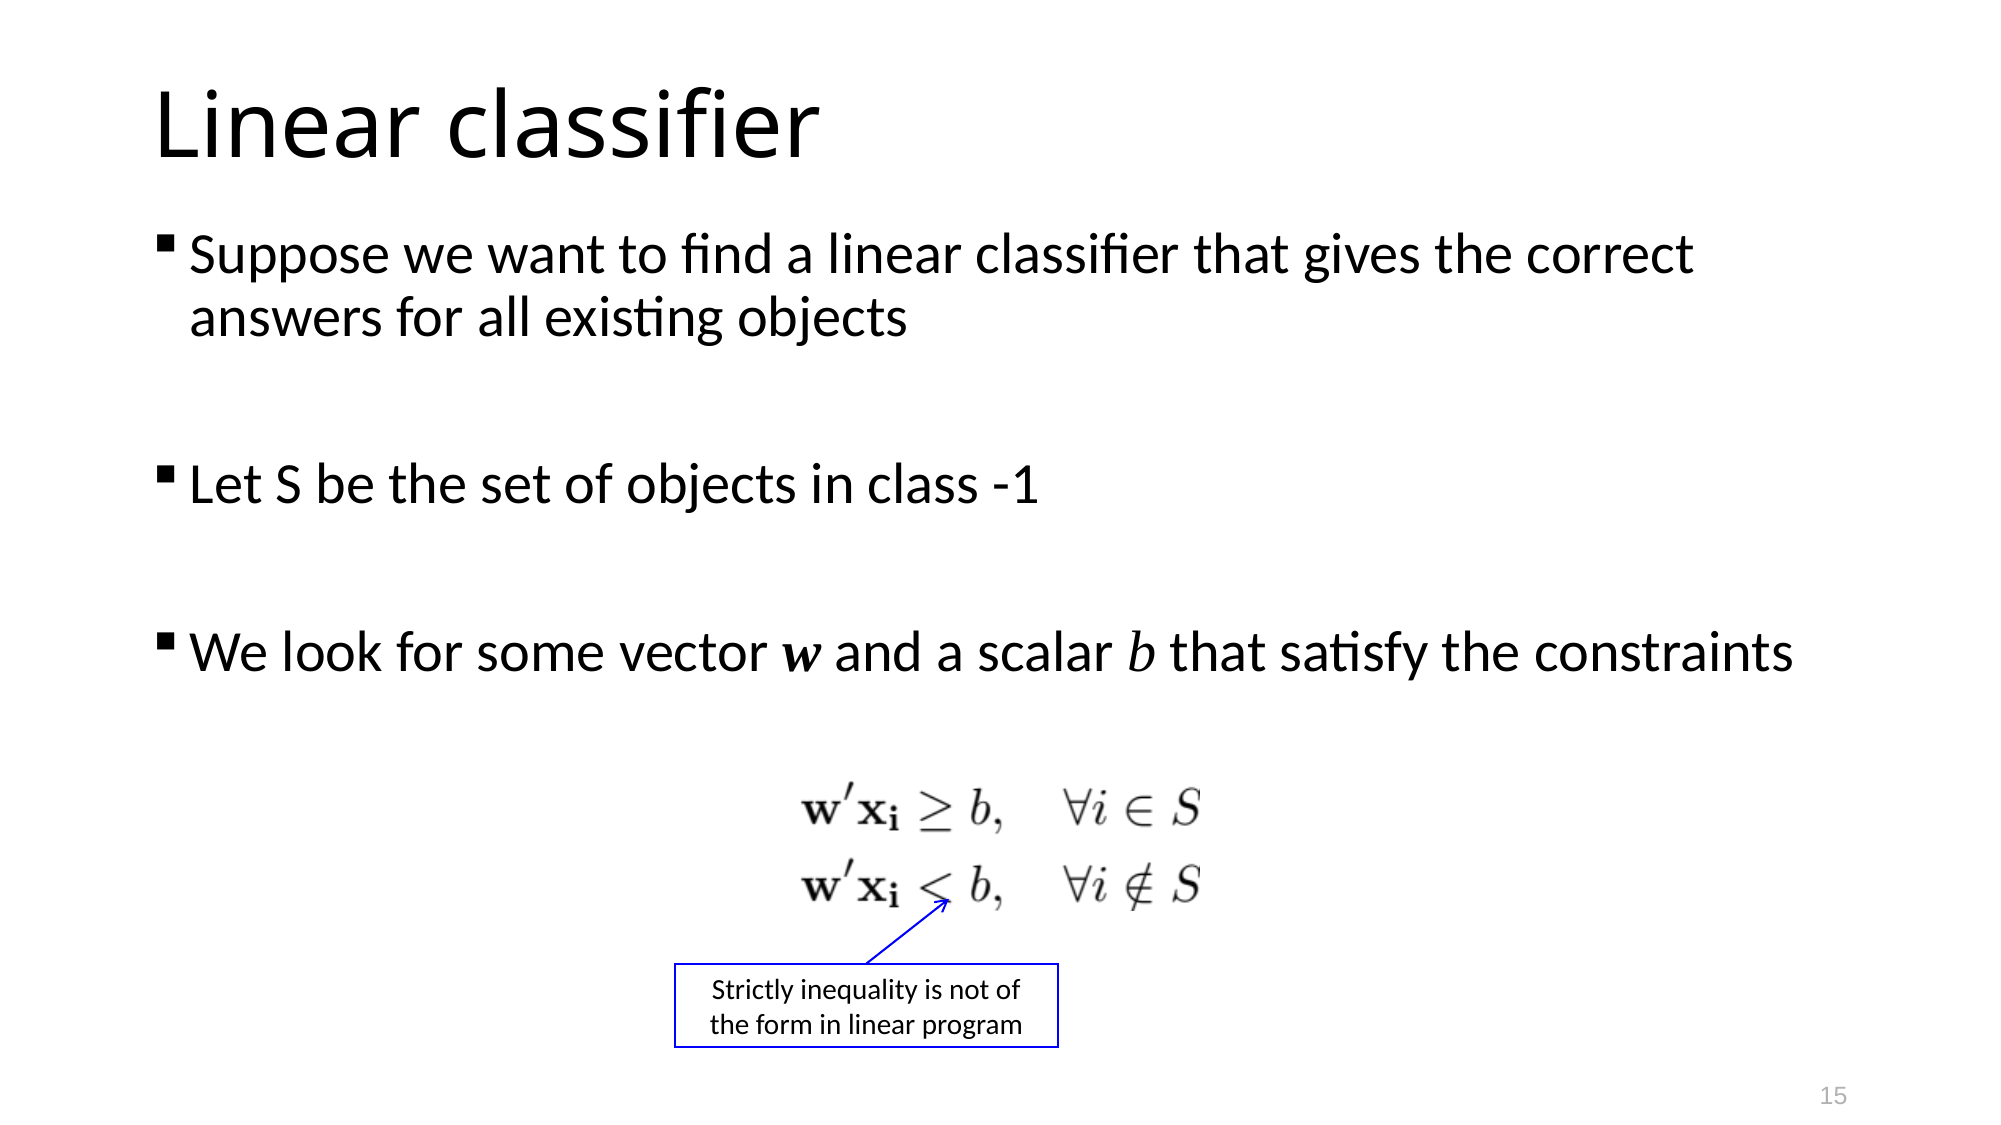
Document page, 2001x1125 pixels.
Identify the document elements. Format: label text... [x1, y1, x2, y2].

text_box Strictly inequality is not of the form in linear program [674, 963, 1058, 1048]
picture [799, 781, 1200, 911]
list Suppose we want to find a linear classifier that gives the correct answers for all existing objects Let S be the set of objects in class -1 We look for some vector w and a scalar b that satisfy the constraints [137, 215, 1863, 1050]
slide_number 15 [1412, 1064, 1863, 1125]
title Linear classifier [137, 59, 1863, 196]
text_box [866, 898, 949, 964]
